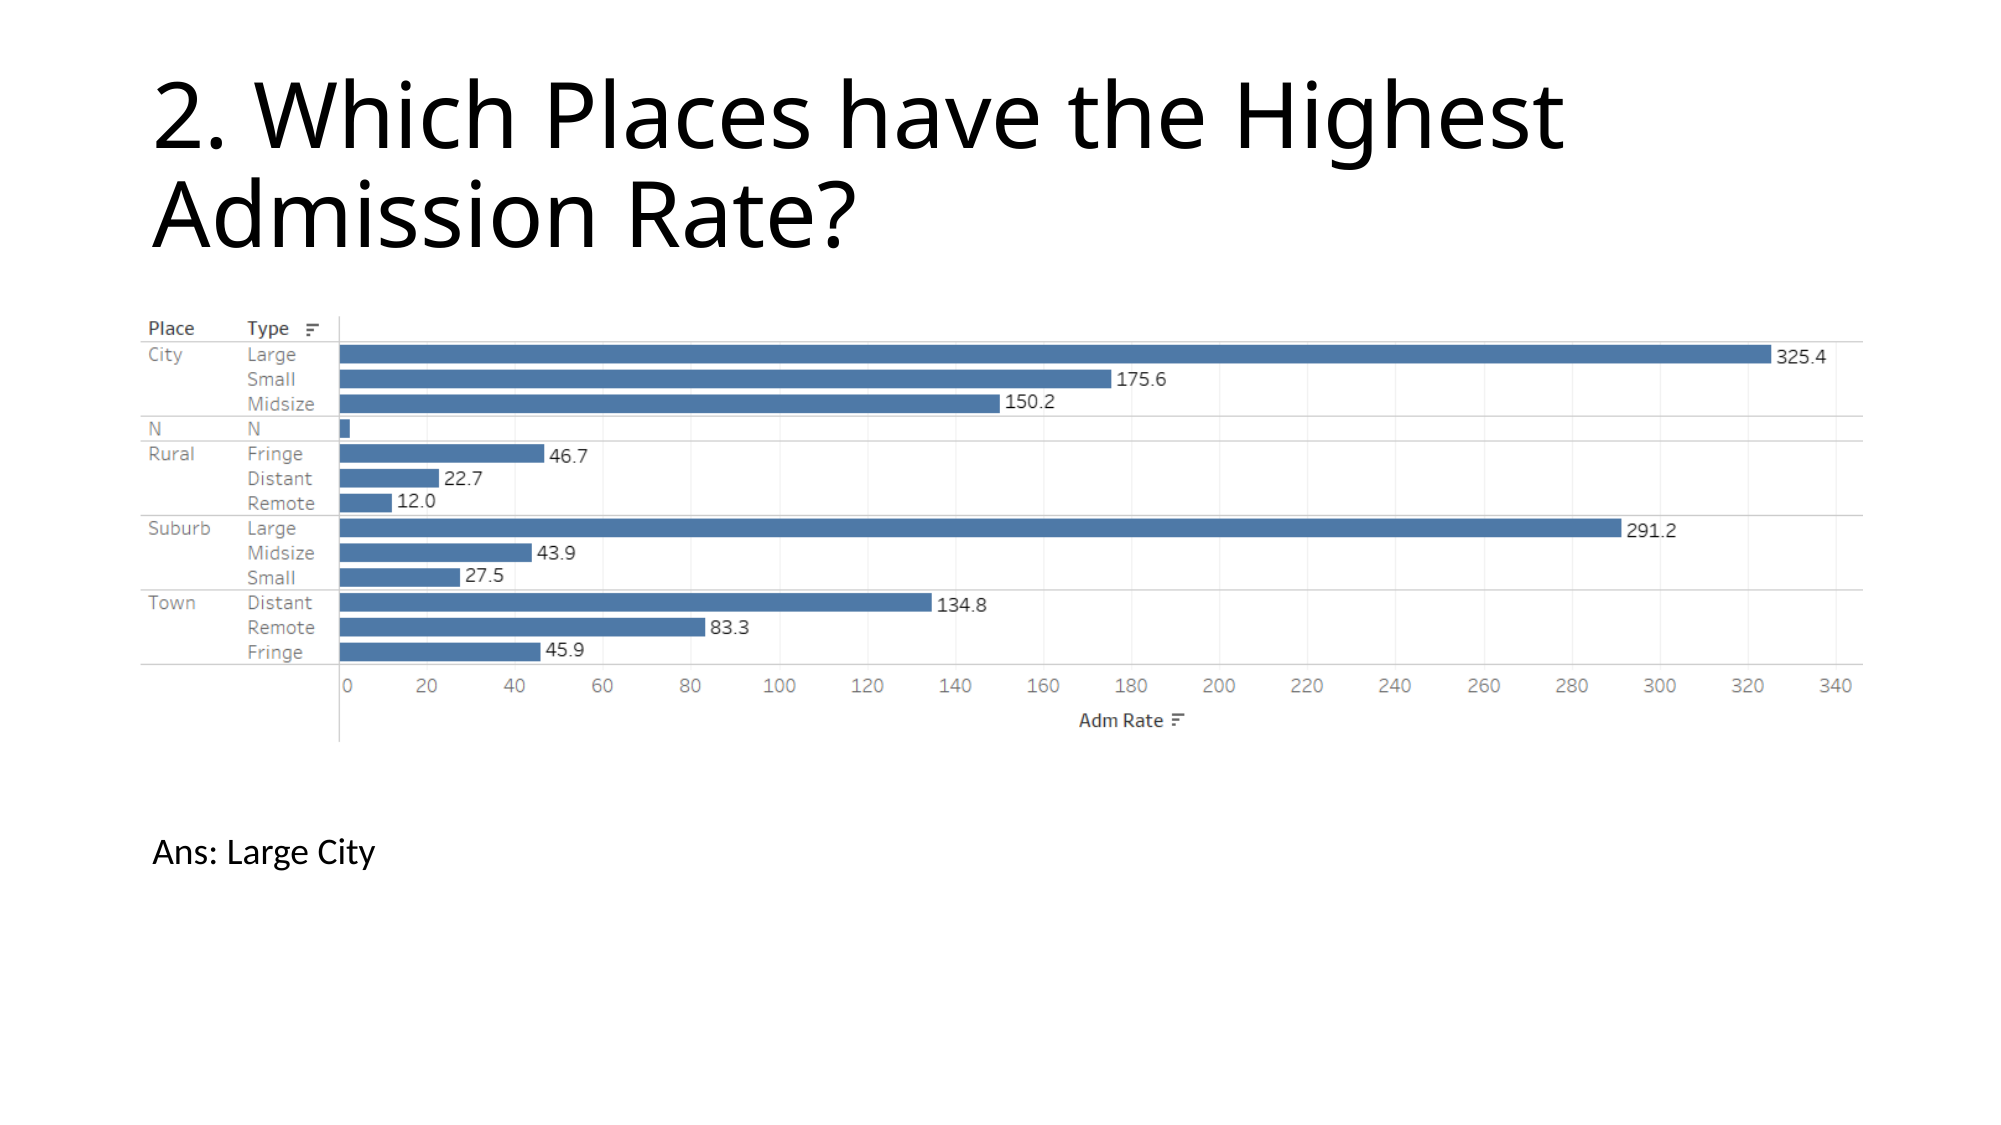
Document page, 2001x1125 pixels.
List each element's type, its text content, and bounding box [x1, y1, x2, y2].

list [137, 304, 1863, 752]
text_box Ans: Large City [137, 820, 568, 880]
title 2. Which Places have the Highest Admission Rate? [137, 59, 1863, 278]
